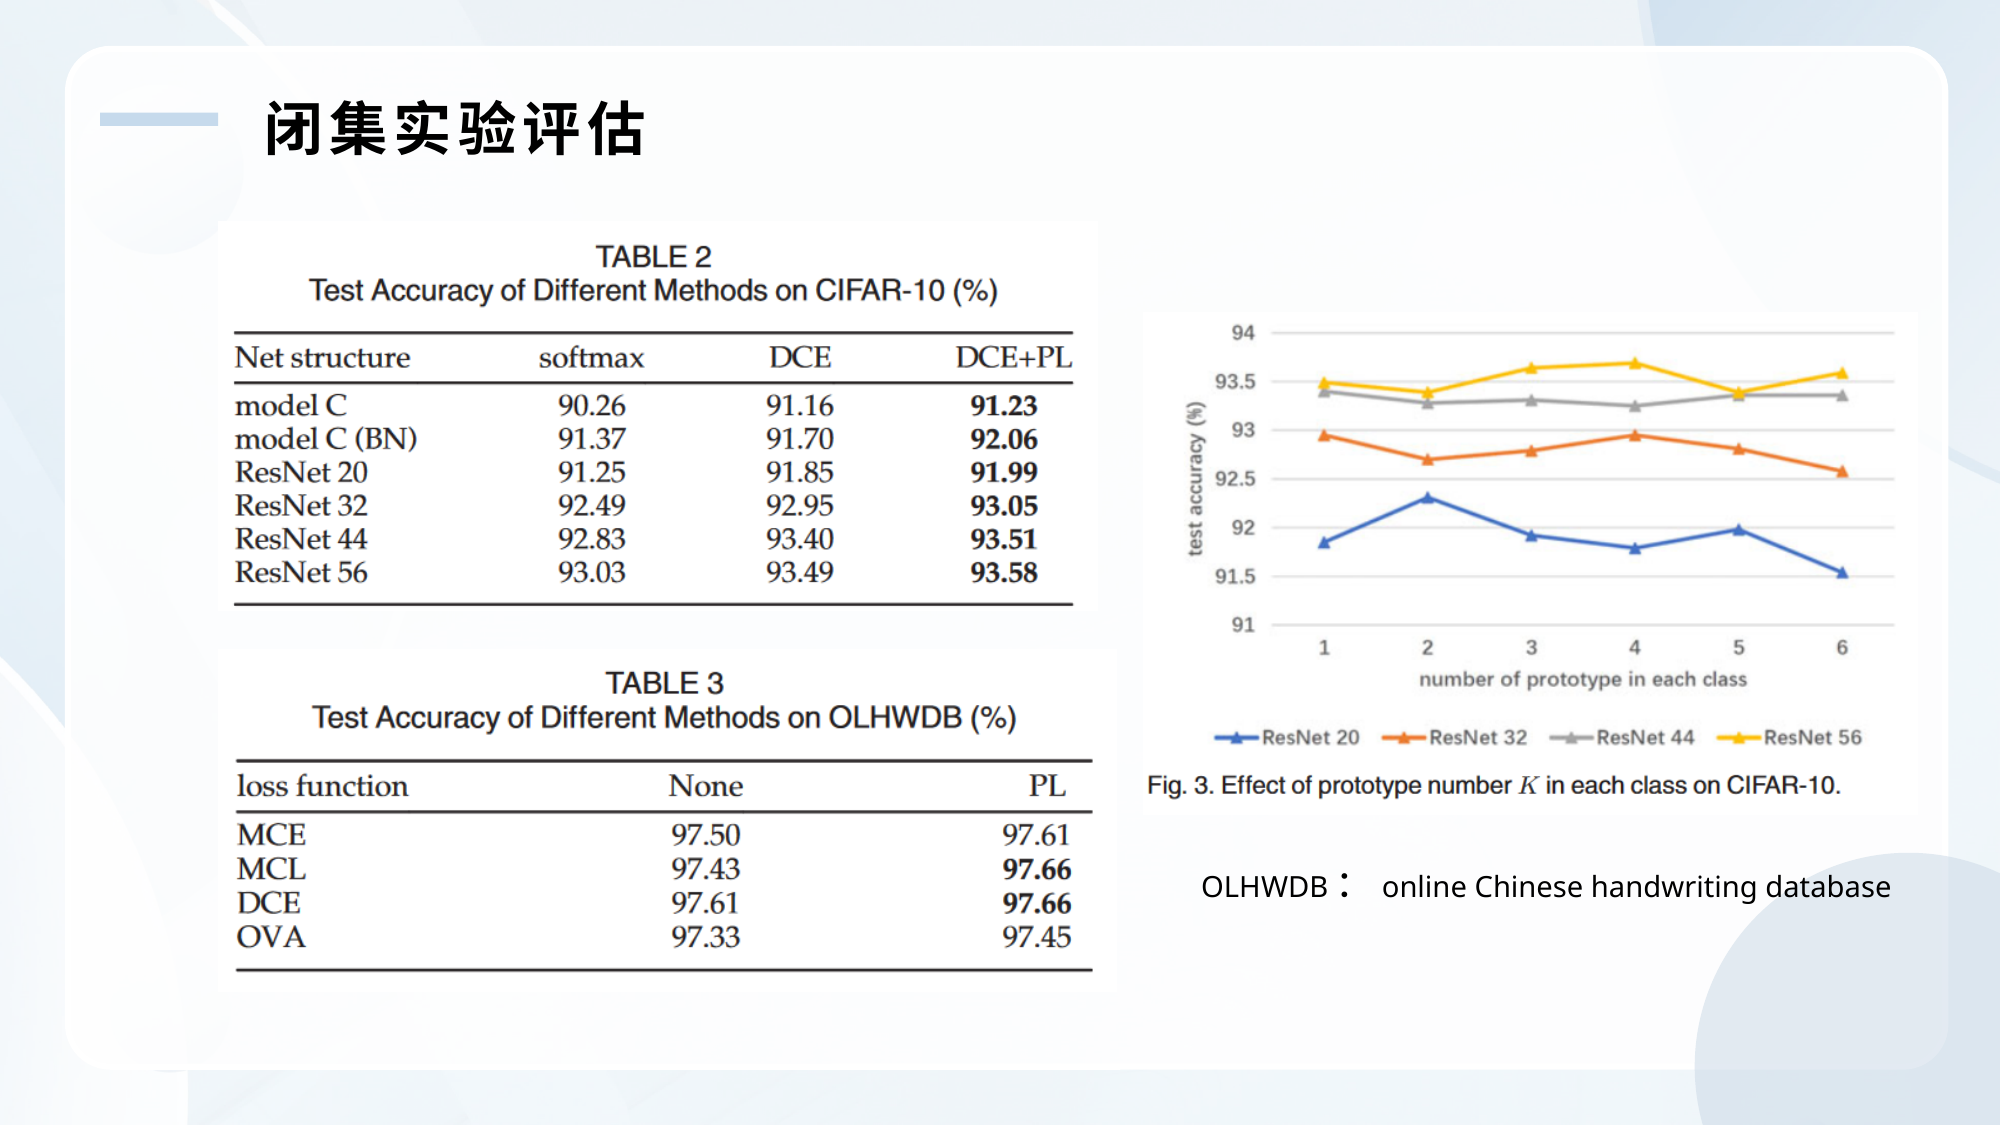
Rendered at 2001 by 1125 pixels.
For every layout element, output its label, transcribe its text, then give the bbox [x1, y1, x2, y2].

text_box 闭集实验评估 [250, 50, 787, 170]
text_box [100, 112, 219, 126]
picture [0, 0, 2000, 1125]
text_box [68, 48, 1946, 1067]
text_box OLHWDB：online Chinese handwriting database [1186, 852, 1908, 913]
text_box [1693, 851, 2000, 1125]
picture [218, 221, 1098, 611]
picture [218, 649, 1117, 992]
picture [1143, 312, 1918, 815]
